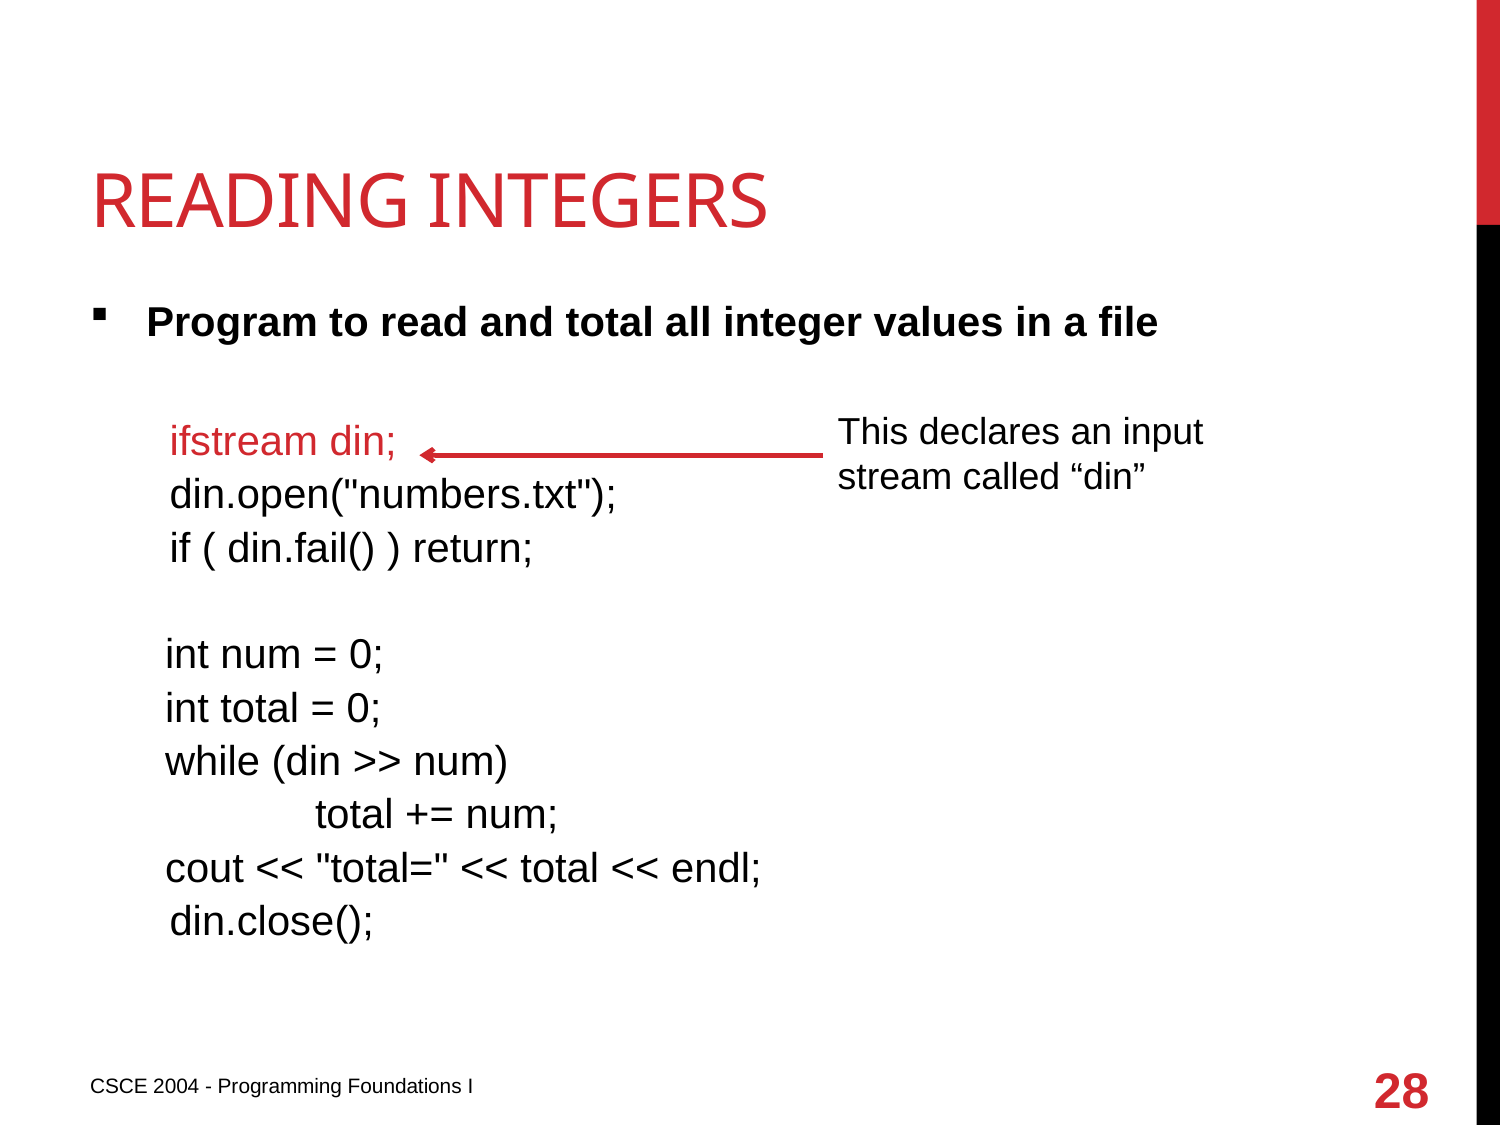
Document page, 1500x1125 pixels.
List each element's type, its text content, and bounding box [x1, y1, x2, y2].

list Program to read and total all integer values in a file ifstream din; din.open("numbers.txt"); if ( din.fail() ) return; int num = 0; int total = 0; while (din >> num) total += num; cout << "total=" << total << endl; din.close(); [75, 287, 1325, 1005]
footer CSCE 2004 - Programming Foundations I [75, 1065, 638, 1112]
title Reading integers [75, 25, 1025, 250]
text_box This declares an input stream called “din” [822, 400, 1227, 505]
slide_number 28 [1358, 1058, 1471, 1119]
